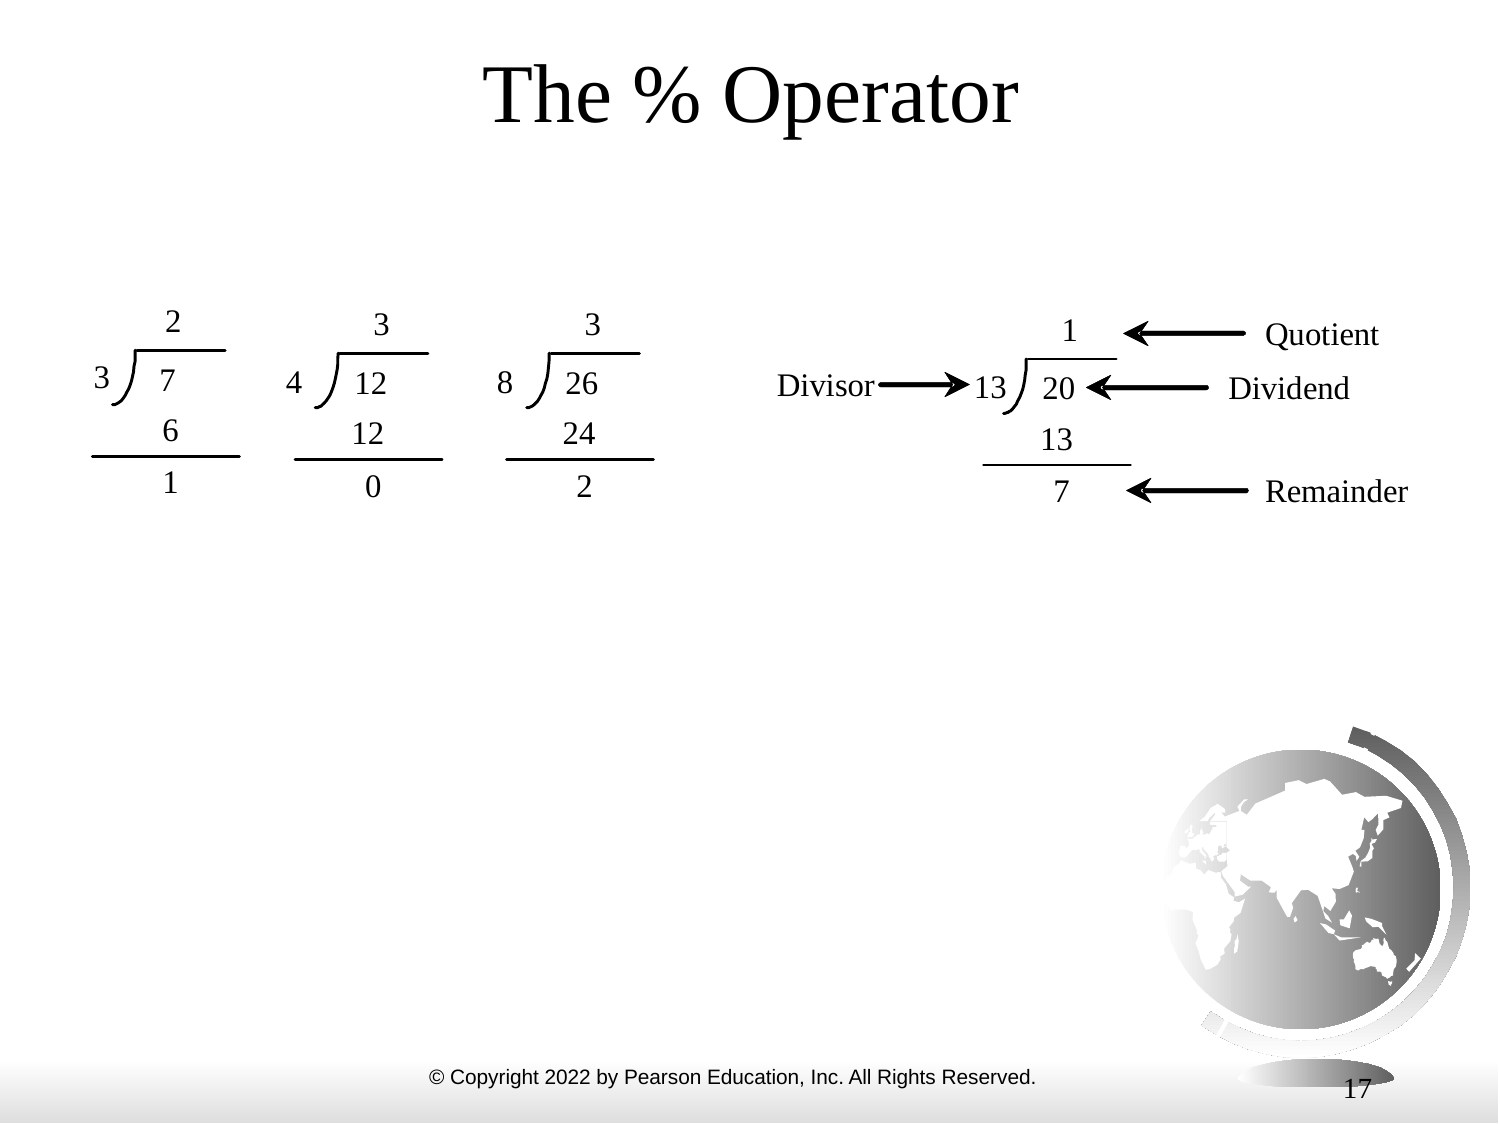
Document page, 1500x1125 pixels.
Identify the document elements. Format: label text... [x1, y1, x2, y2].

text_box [50, 285, 1425, 531]
title The % Operator [113, 39, 1389, 140]
slide_number 17 [1074, 1049, 1388, 1125]
